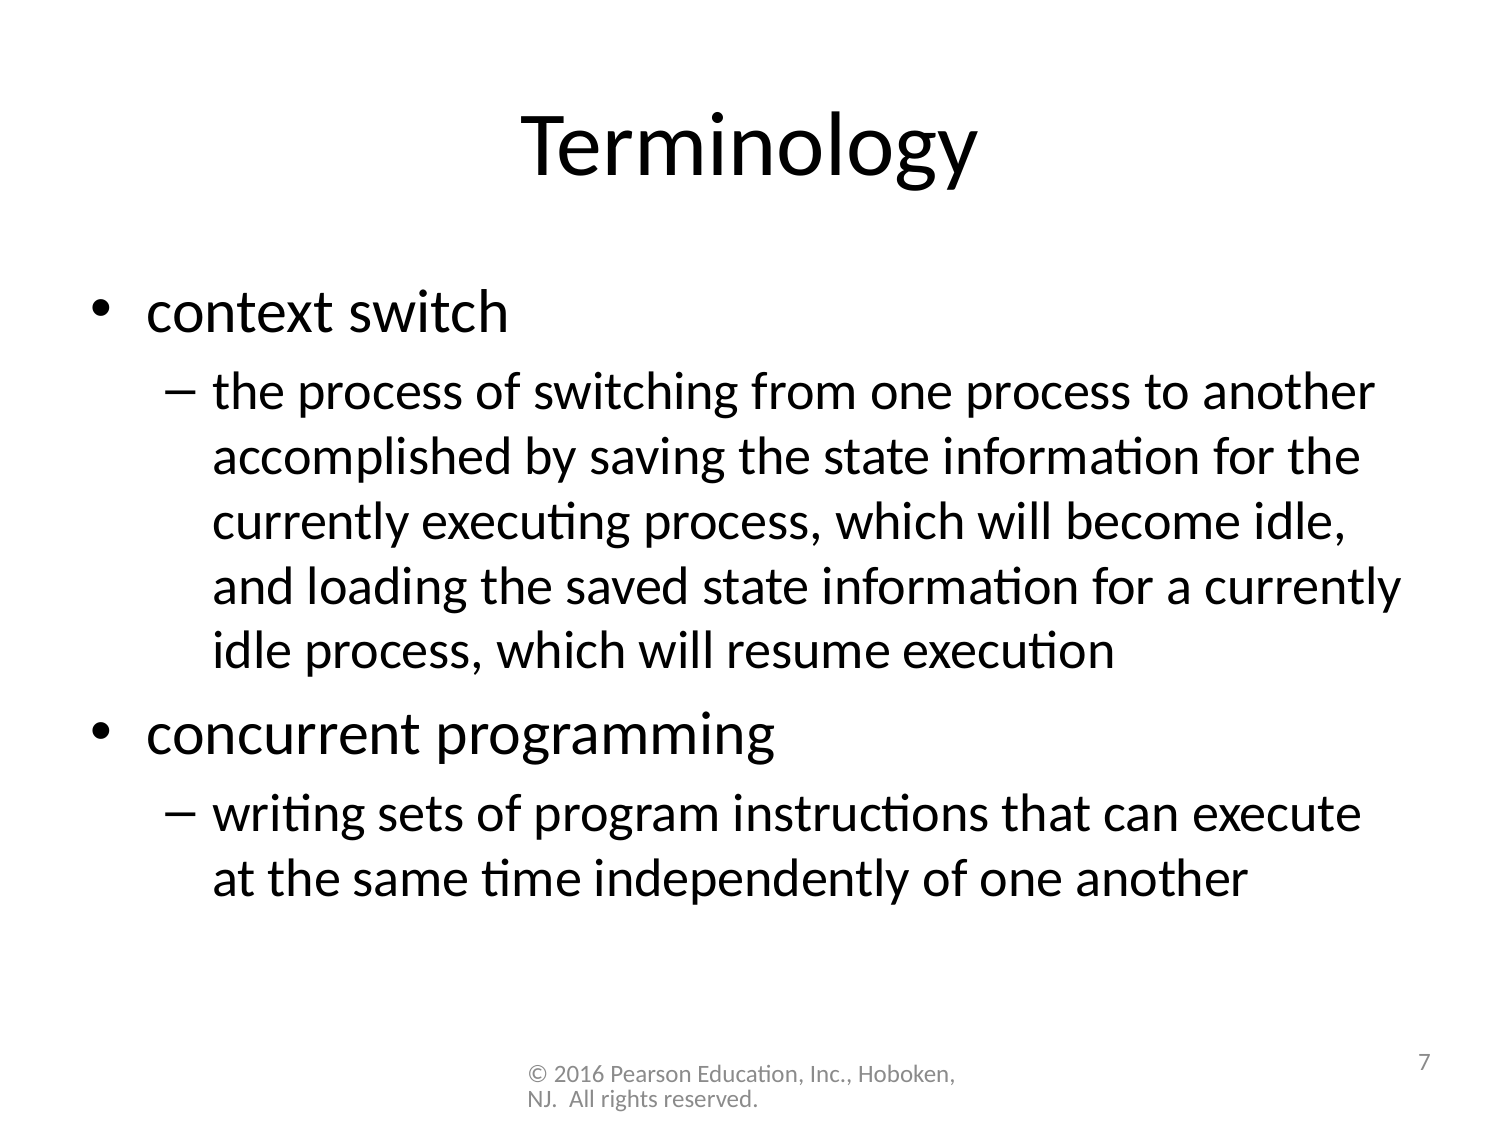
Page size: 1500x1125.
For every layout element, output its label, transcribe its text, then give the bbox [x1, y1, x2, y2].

footer © 2016 Pearson Education, Inc., Hoboken, NJ. All rights reserved. [512, 1042, 988, 1103]
slide_number 7 [1095, 1030, 1446, 1091]
list context switch the process of switching from one process to another accomplished by saving the state information for the currently executing process, which will become idle, and loading the saved state information for a currently idle process, which will resume execution concurrent programming writing sets of program instructions that can execute at the same time independently of one another [75, 262, 1425, 1005]
title Terminology [75, 45, 1425, 233]
